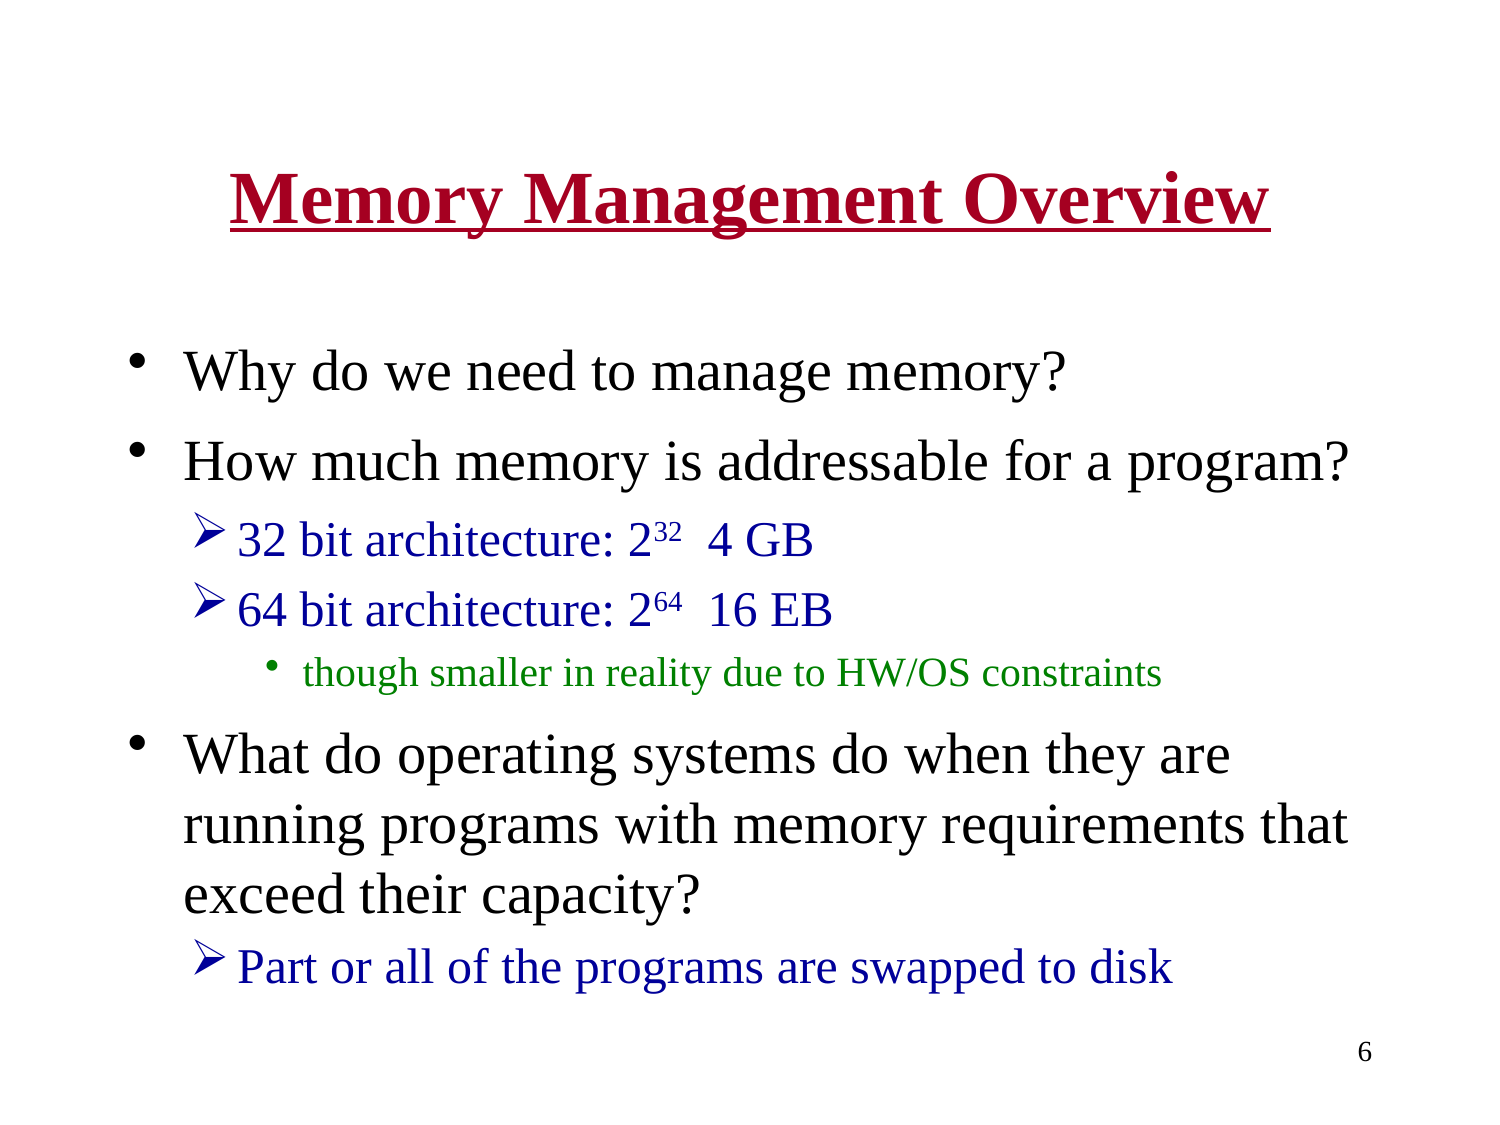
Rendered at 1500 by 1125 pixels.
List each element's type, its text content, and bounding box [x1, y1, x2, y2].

text_box Why do we need to manage memory? [112, 324, 1388, 414]
text_box Part or all of the programs are swapped to disk [100, 926, 1376, 1002]
slide_number 6 [1074, 1025, 1388, 1100]
text_box How much memory is addressable for a program? [112, 414, 1388, 500]
list What do operating systems do when they are running programs with memory requirements that exceed their capacity? [112, 707, 1388, 871]
title Memory Management Overview [112, 99, 1388, 288]
